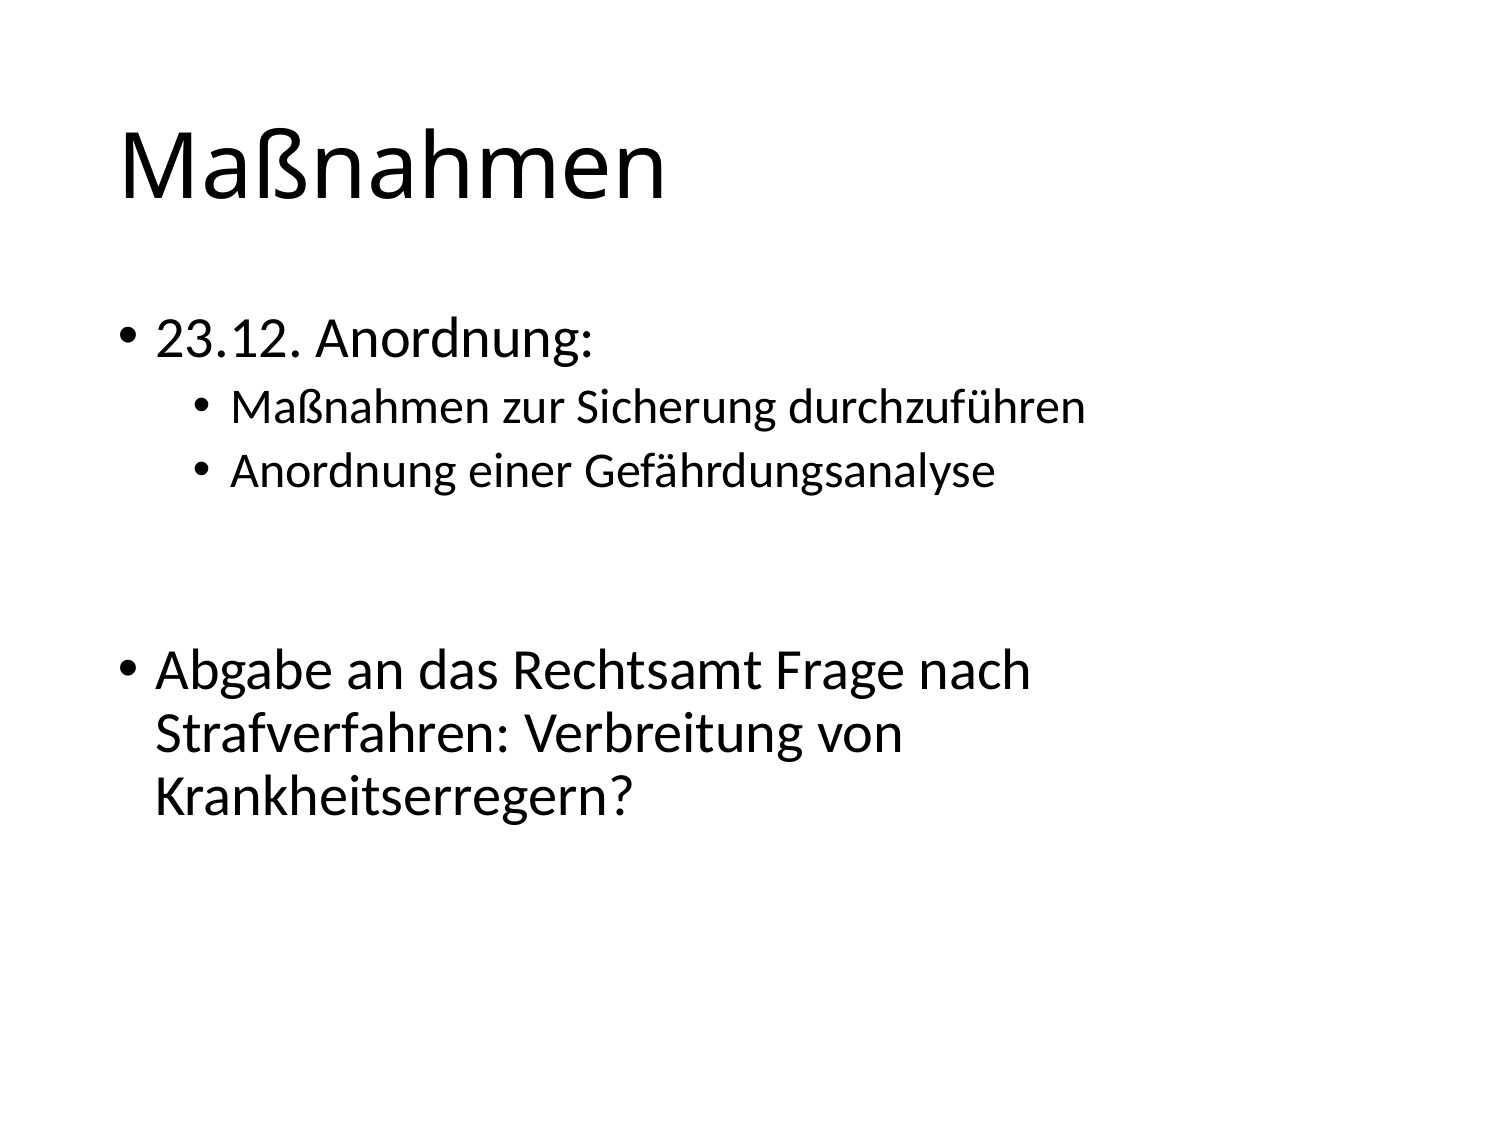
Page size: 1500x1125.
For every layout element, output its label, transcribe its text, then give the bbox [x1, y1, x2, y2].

title Maßnahmen [103, 59, 1397, 278]
list 23.12. Anordnung: Maßnahmen zur Sicherung durchzuführen Anordnung einer Gefährdungsanalyse Abgabe an das Rechtsamt Frage nach Strafverfahren: Verbreitung von Krankheitserregern? [103, 299, 1397, 1014]
